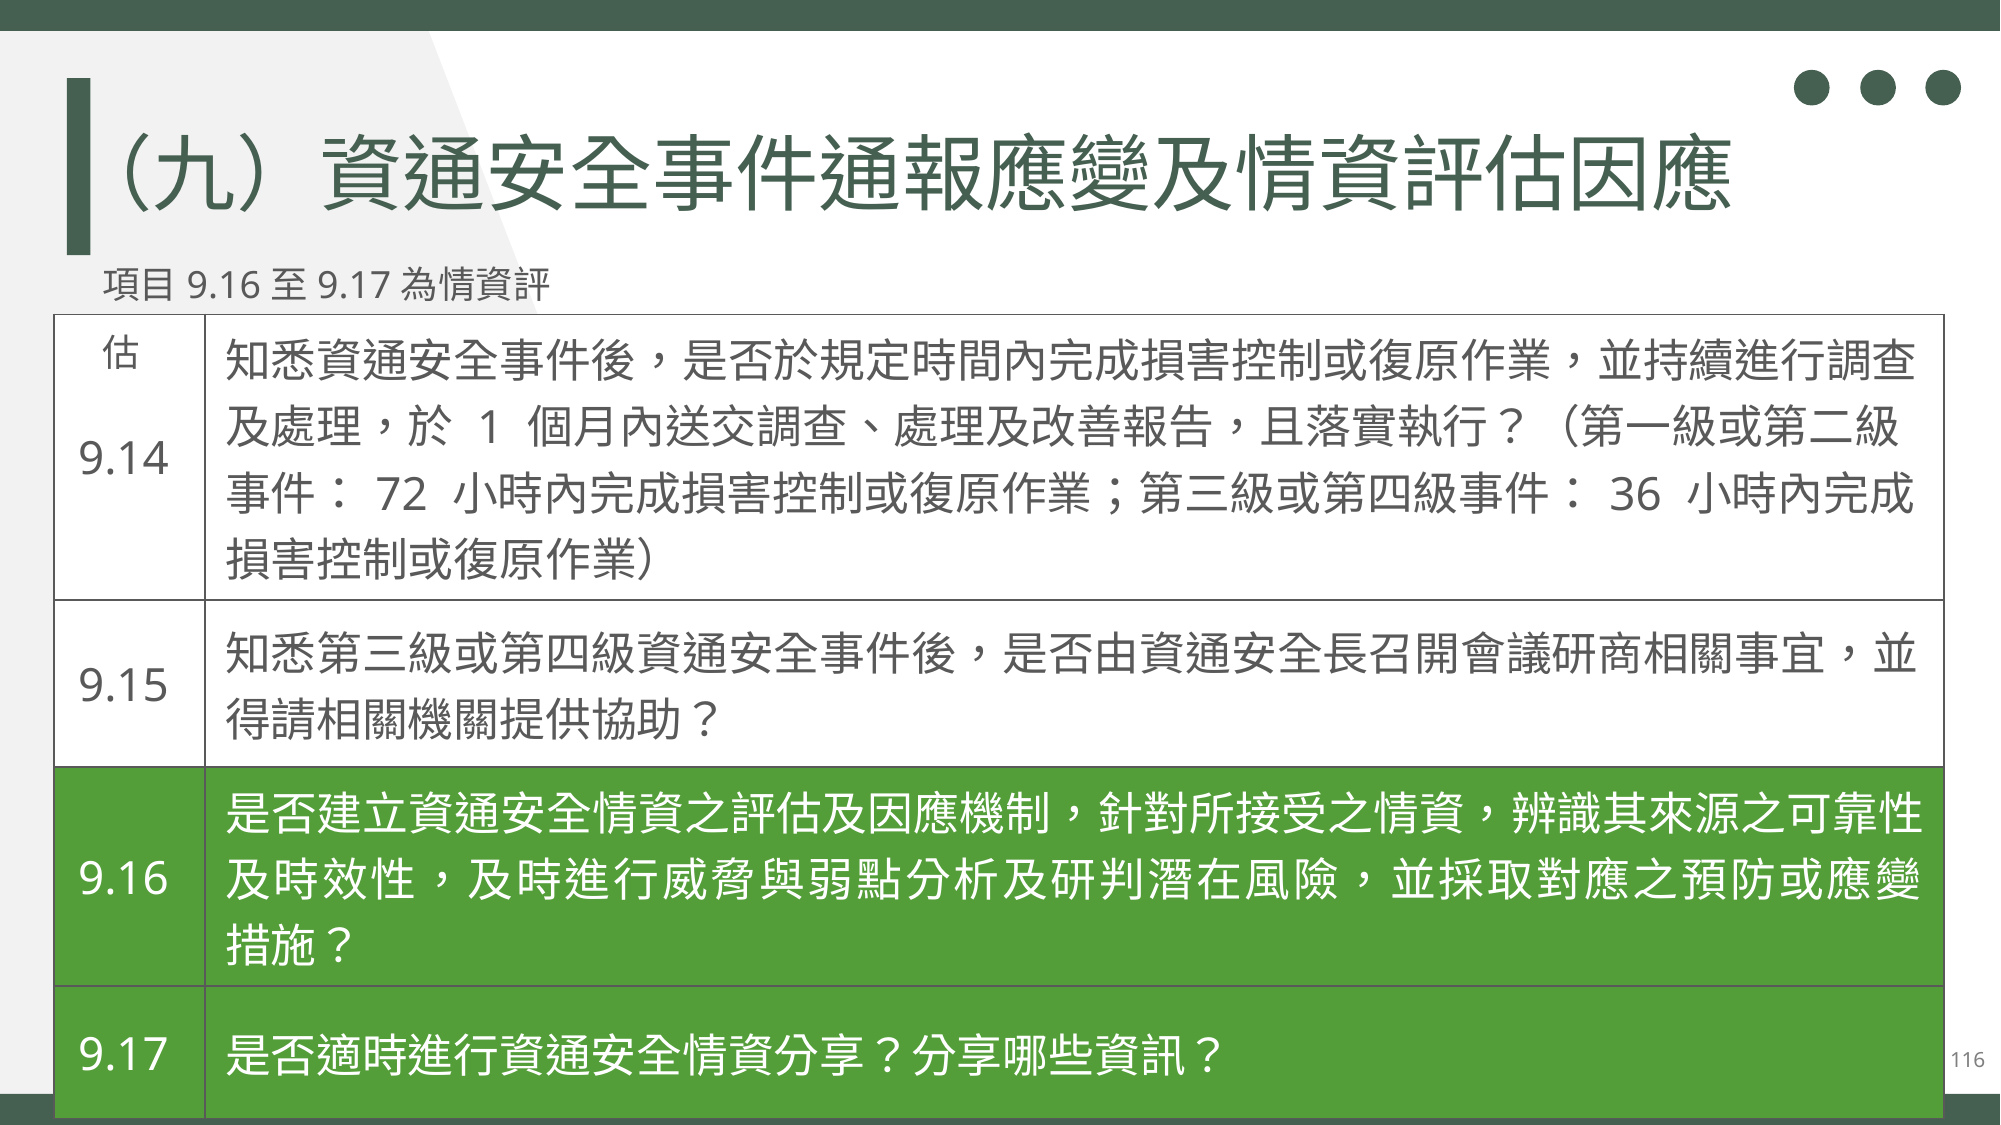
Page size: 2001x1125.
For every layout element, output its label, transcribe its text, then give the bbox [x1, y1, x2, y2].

table_header 9.14 [55, 315, 204, 599]
table_cell 是否適時進行資通安全情資分享？分享哪些資訊？ [206, 987, 1943, 1118]
table_header 知悉資通安全事件後，是否於規定時間內完成損害控制或復原作業，並持續進行調查及處理，於 1 個月內送交調查、處理及改善報告，且落實執行？（第一級或第二級事件：72 小時內完成損害控制或復原作業；第三級或第四級事件：36 小時內完成損害控制或復原作業） [206, 315, 1943, 599]
table_cell 是否建立資通安全情資之評估及因應機制，針對所接受之情資，辨識其來源之可靠性及時效性，及時進行威脅與弱點分析及研判潛在風險，並採取對應之預防或應變 措施？ [206, 768, 1943, 985]
table_cell 9.15 [55, 601, 204, 766]
table_cell 9.16 [55, 768, 204, 985]
text_box 項目9.16至9.17為情資評估 [87, 231, 566, 314]
table_cell 9.17 [55, 987, 204, 1118]
text_box 116 [1692, 1039, 2000, 1083]
table_cell 知悉第三級或第四級資通安全事件後，是否由資通安全長召開會議研商相關事宜，並得請相關機關提供協助？ [206, 601, 1943, 766]
text_box （九）資通安全事件通報應變及情資評估因應 [55, 113, 1910, 314]
